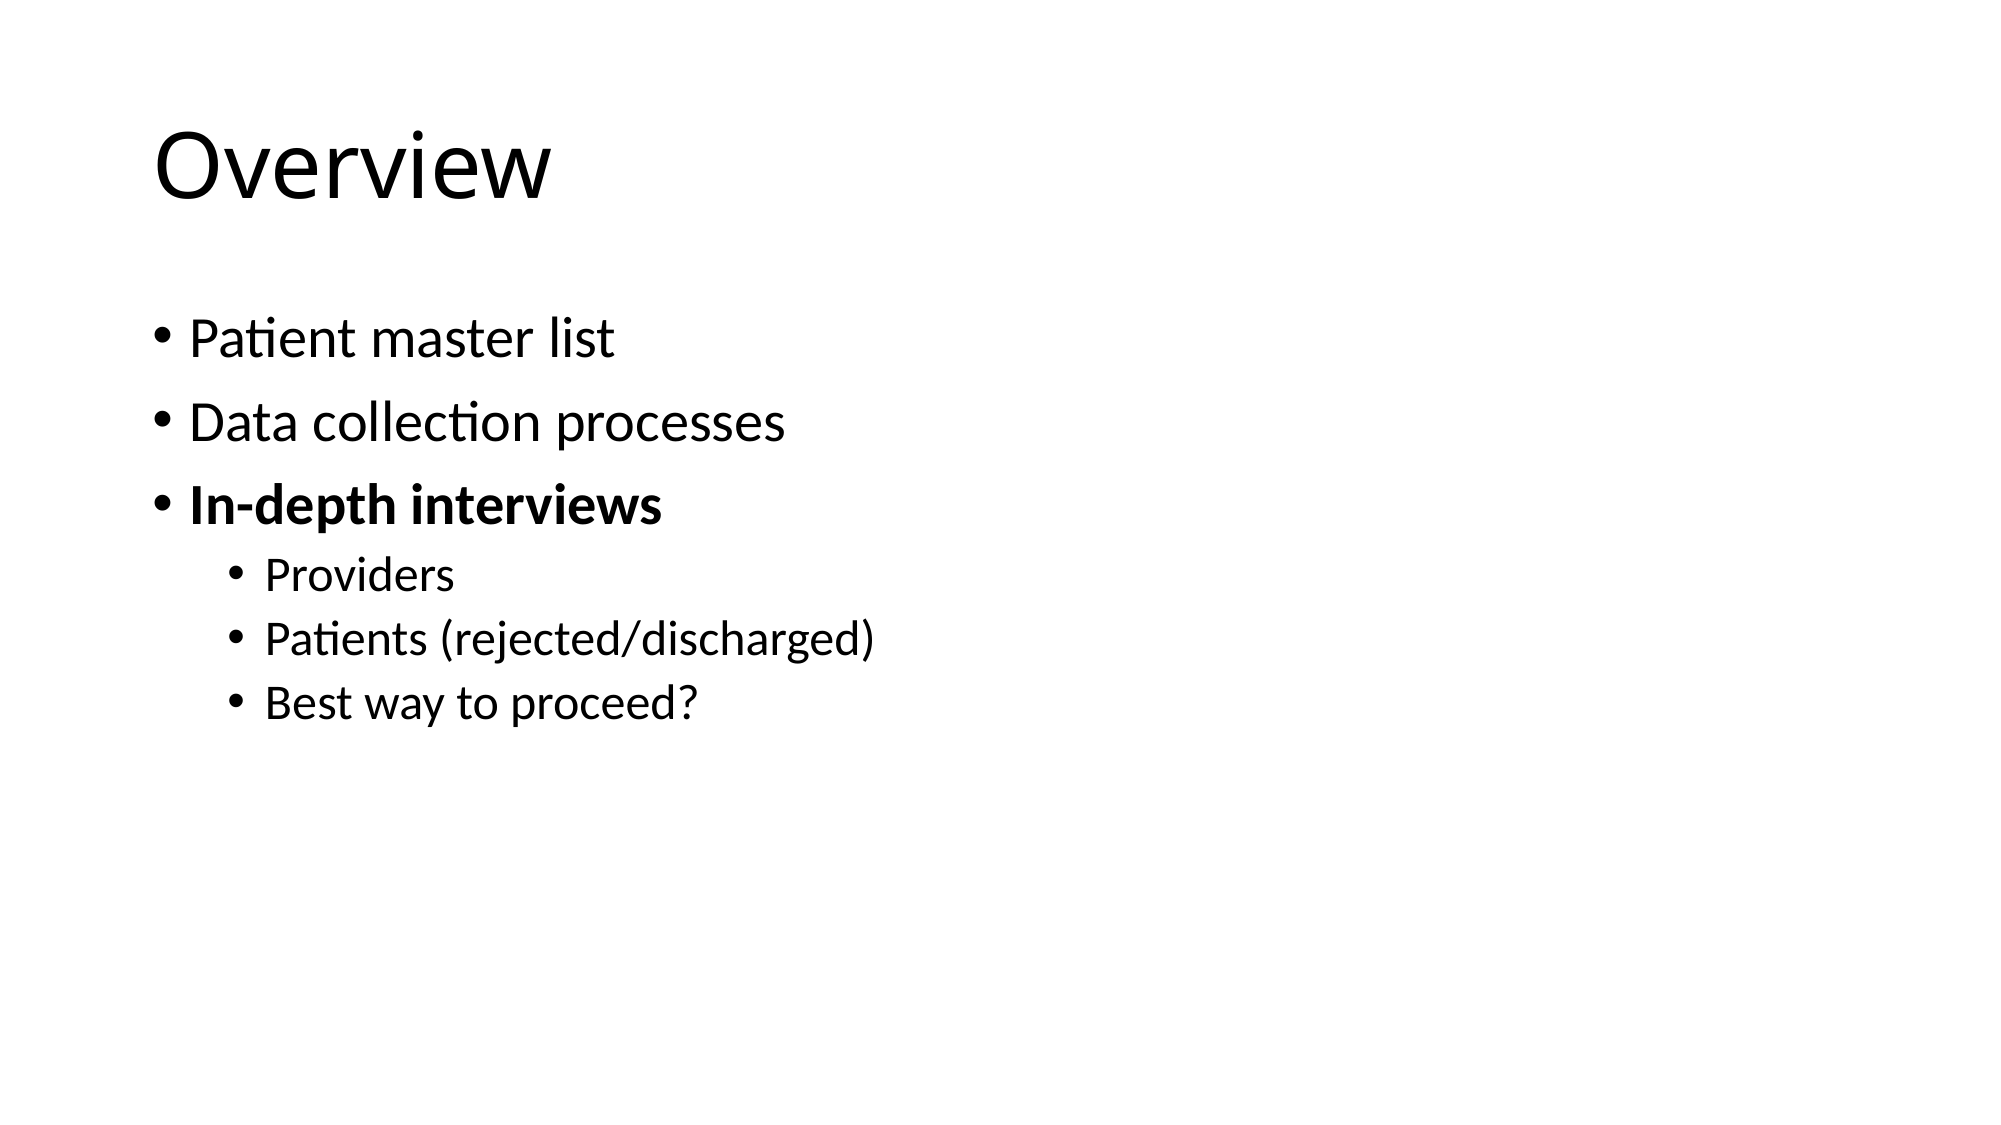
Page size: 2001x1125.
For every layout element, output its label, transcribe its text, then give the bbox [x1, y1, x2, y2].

list Patient master list Data collection processes In-depth interviews Providers Patients (rejected/discharged) Best way to proceed? [137, 299, 1863, 1014]
title Overview [137, 59, 1863, 278]
